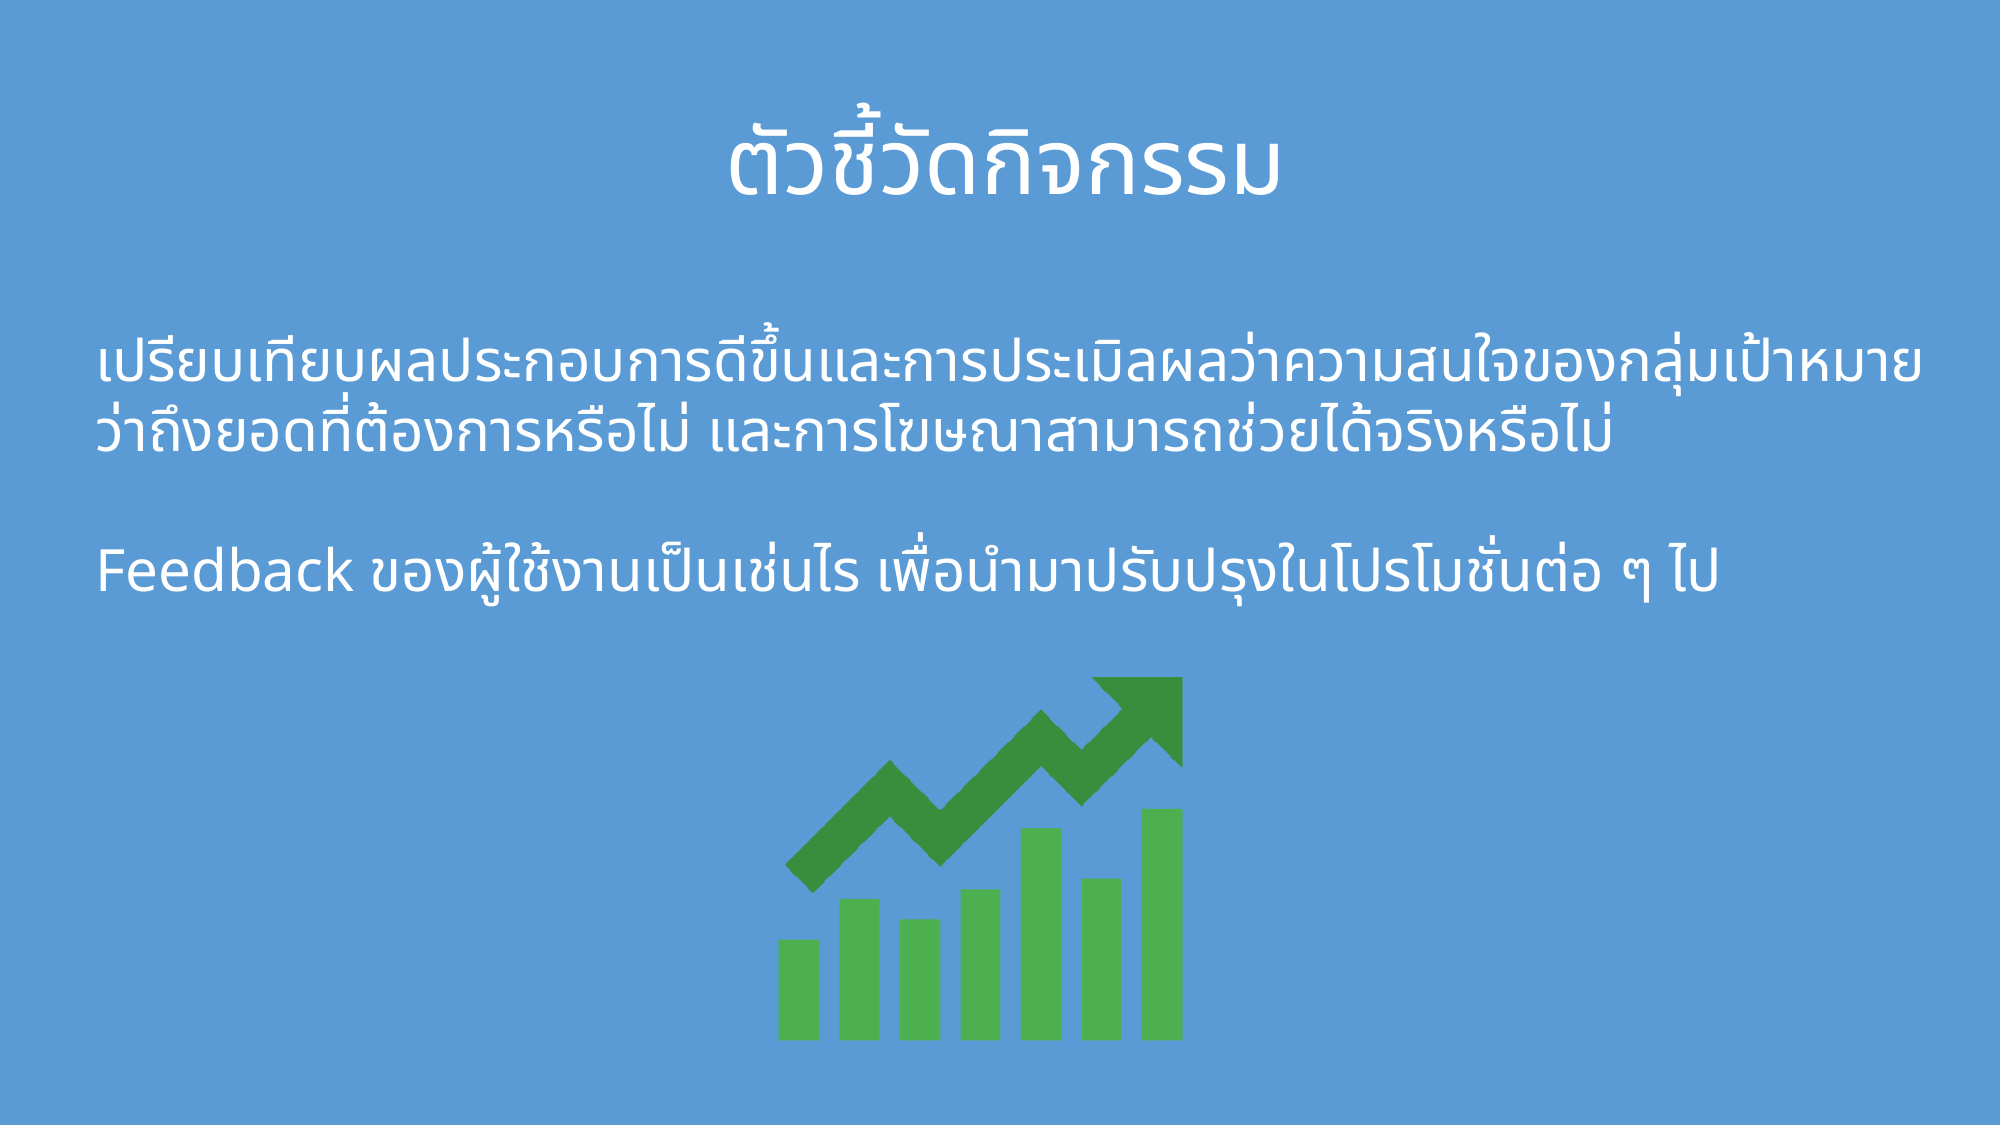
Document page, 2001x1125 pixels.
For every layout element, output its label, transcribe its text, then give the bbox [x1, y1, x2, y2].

text_box ตัวชี้วัดกิจกรรม [711, 95, 1301, 221]
text_box เปรียบเทียบผลประกอบการดีขึ้นและการประเมิลผลว่าความสนใจของกลุ่มเป้าหมาย ว่าถึงยอดที่ต้องการหรือไม่ และการโฆษณาสามารถช่วยได้จริงหรือไม่ Feedback ของผู้ใช้งานเป็นเช่นไร เพื่อนำมาปรับปรุงในโปรโมชั่นต่อ ๆ ไป [80, 315, 1942, 611]
picture [738, 593, 1222, 1076]
